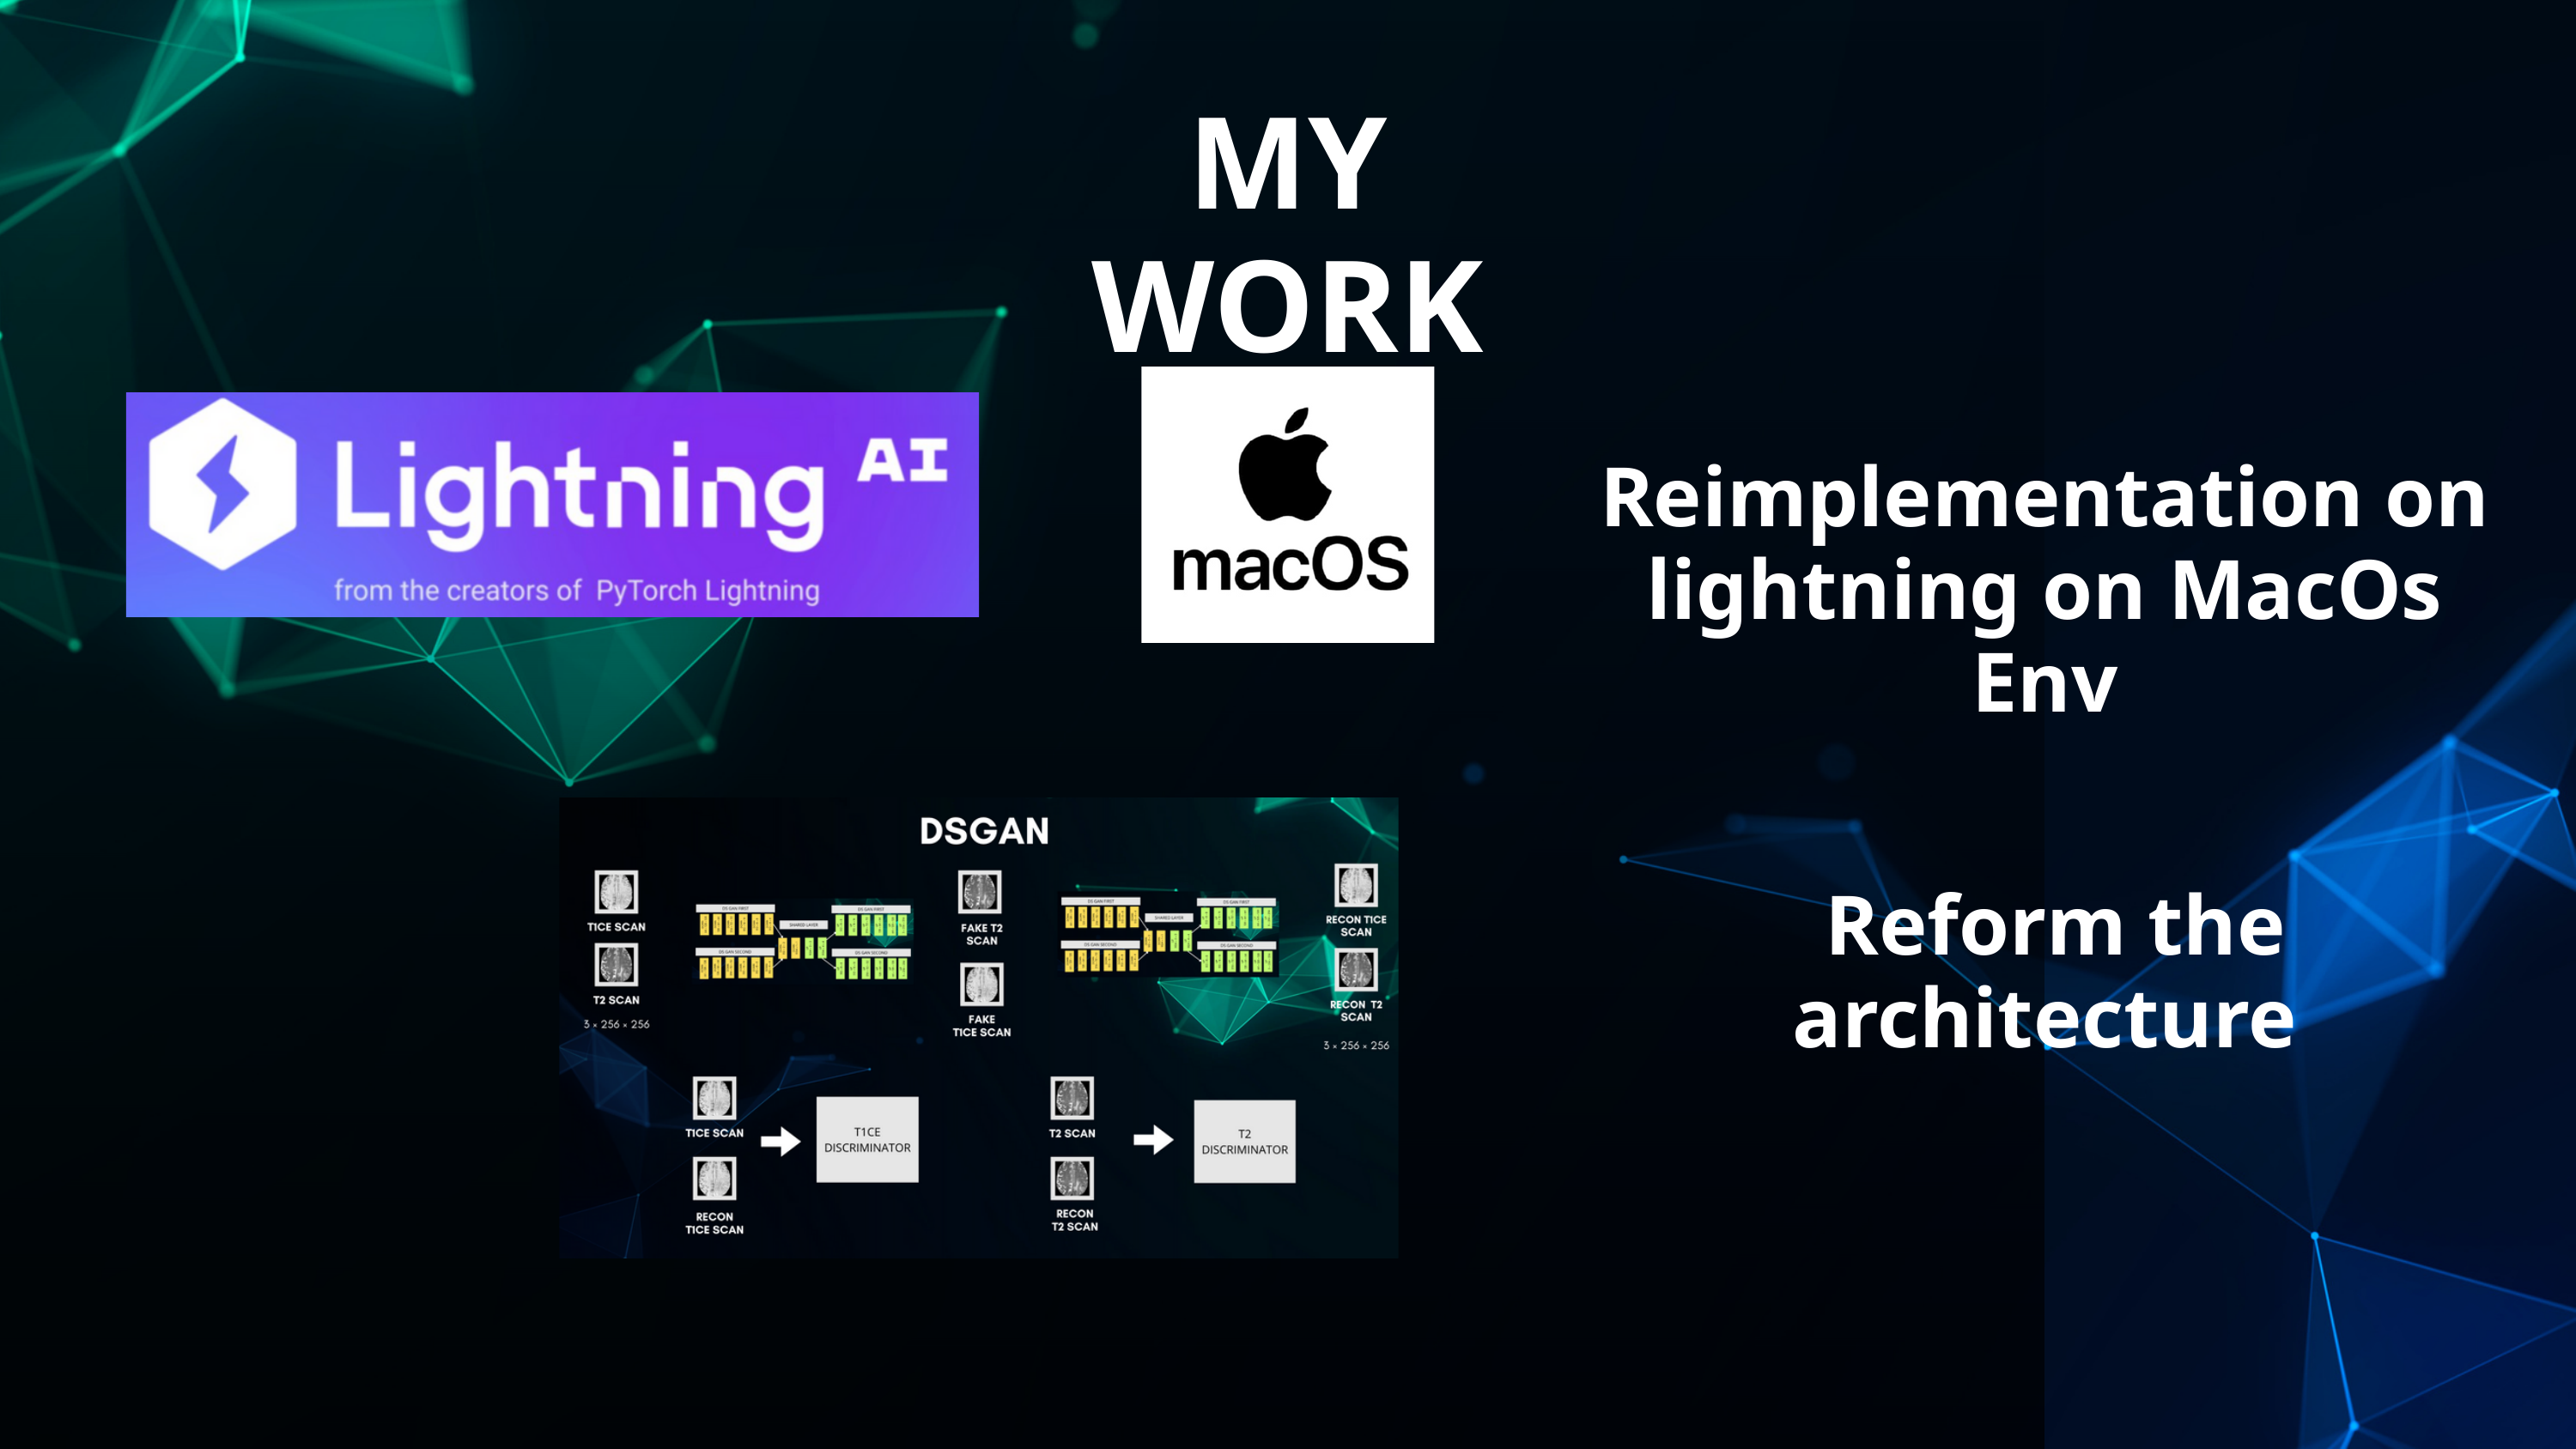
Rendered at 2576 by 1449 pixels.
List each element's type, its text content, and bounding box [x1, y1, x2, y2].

text_box [0, 0, 2576, 1449]
text_box Reform the architecture [1596, 879, 2493, 1064]
text_box Reimplementation on lightning on MacOs Env [1596, 451, 2493, 729]
text_box MY WORK [979, 90, 1597, 379]
text_box [0, 21, 2044, 1449]
text_box [125, 392, 980, 617]
text_box [1141, 379, 1435, 643]
text_box [559, 797, 1399, 1258]
